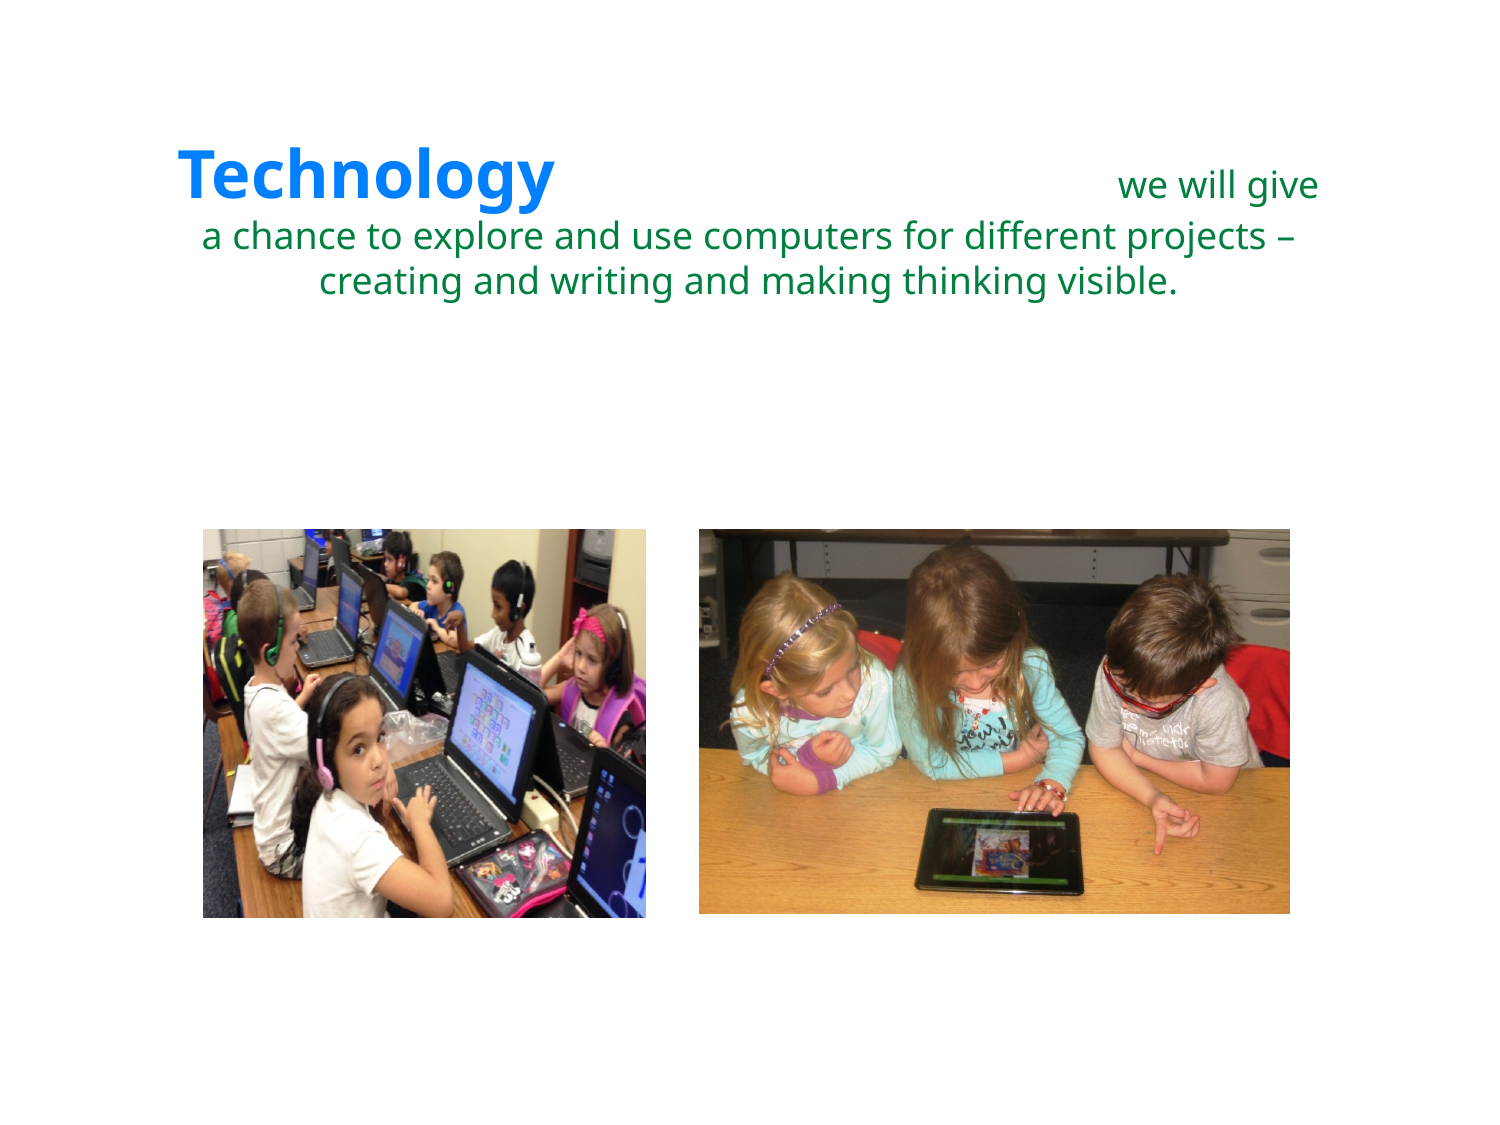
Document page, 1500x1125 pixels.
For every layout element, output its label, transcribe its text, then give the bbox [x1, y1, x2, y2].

picture [203, 529, 646, 919]
picture [699, 529, 1291, 914]
text_box Technology we will give a chance to explore and use computers for different projects – creating and writing and making thinking visible. [150, 124, 1348, 310]
